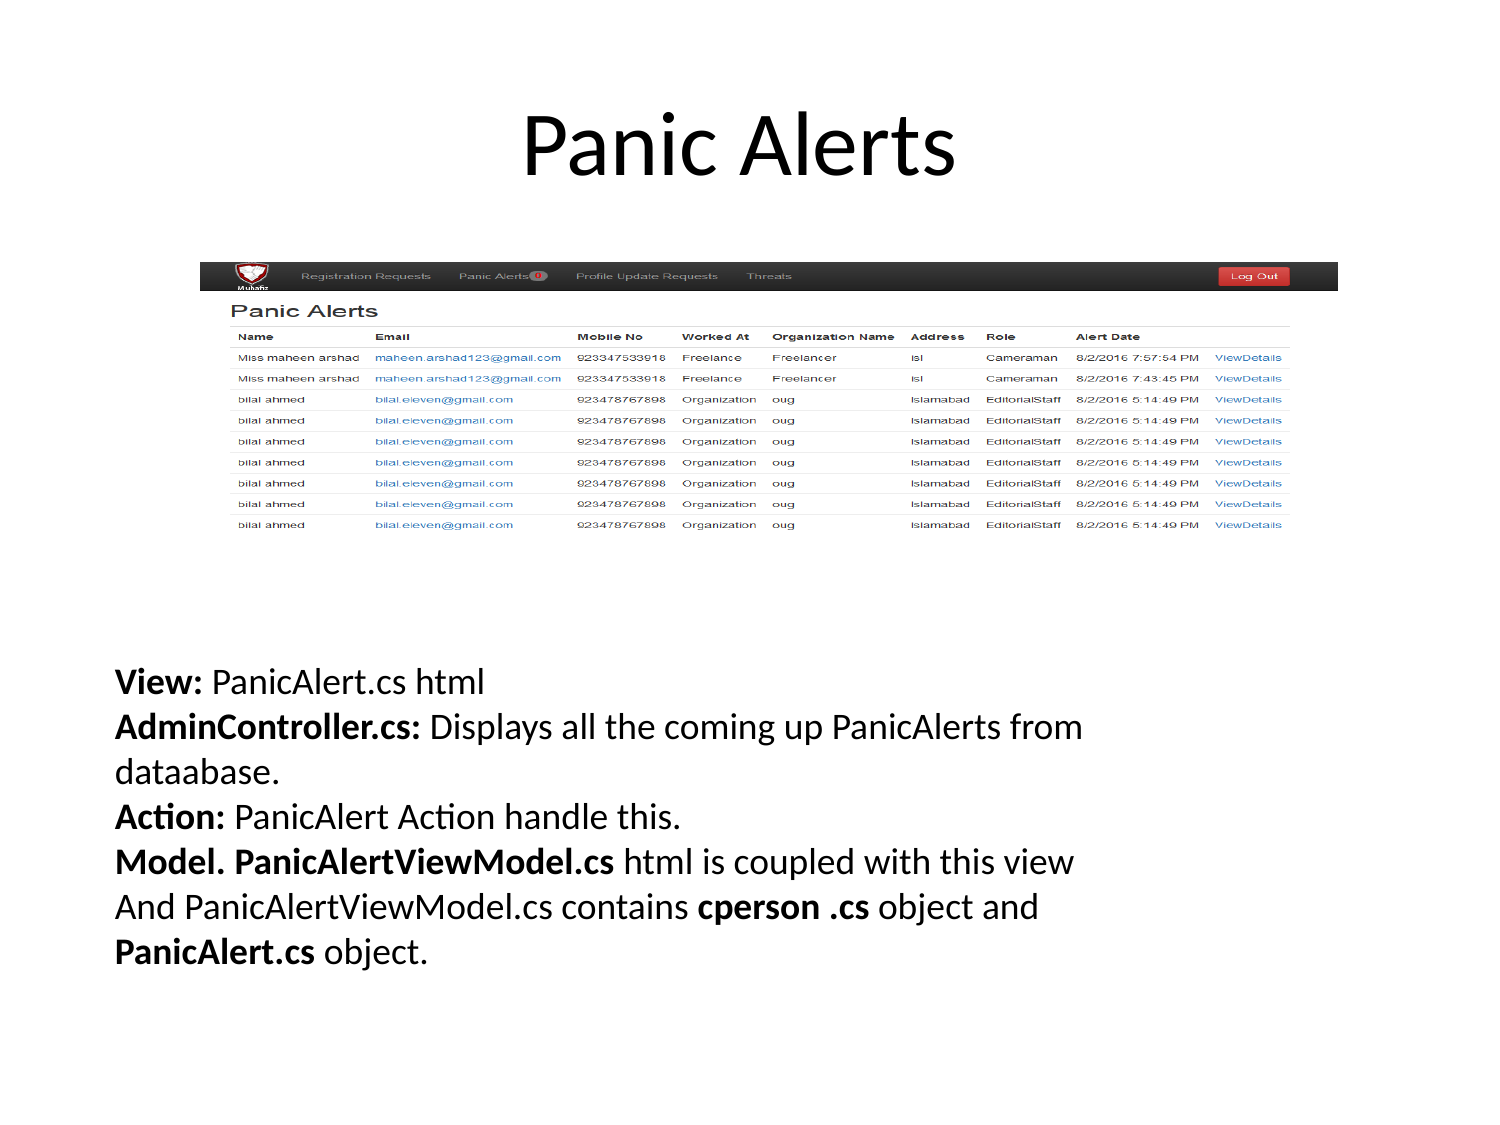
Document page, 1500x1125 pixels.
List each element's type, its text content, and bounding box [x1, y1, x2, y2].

title Panic Alerts [75, 45, 1425, 233]
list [199, 262, 1338, 551]
text_box View: PanicAlert.cs html AdminController.cs: Displays all the coming up PanicAlerts from dataabase. Action: PanicAlert Action handle this. Model. PanicAlertViewModel.cs html is coupled with this view And PanicAlertViewModel.cs contains cperson .cs object and PanicAlert.cs object. [99, 649, 1125, 980]
